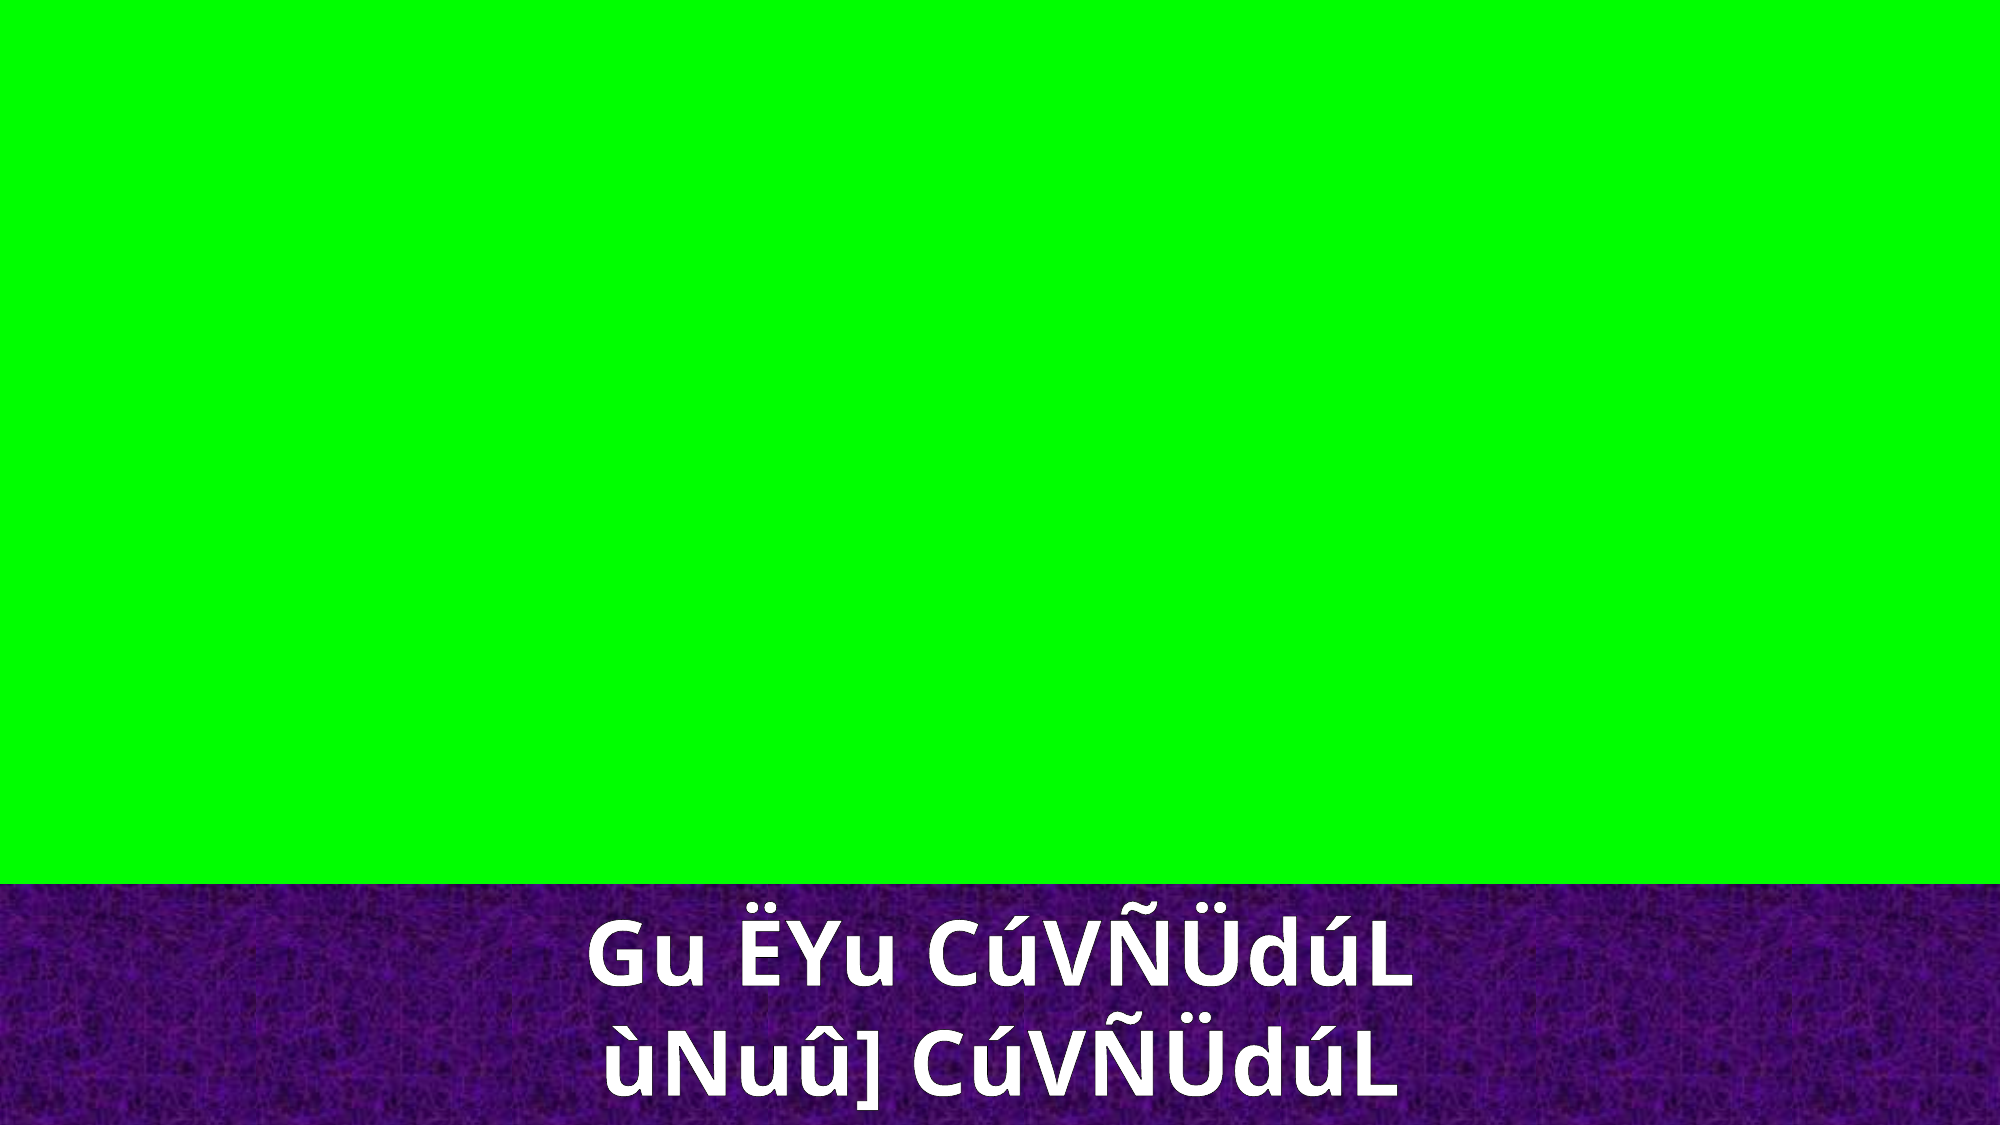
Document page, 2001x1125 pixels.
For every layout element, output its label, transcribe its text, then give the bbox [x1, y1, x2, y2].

text_box Gu ËYu CúVÑÜdúL ùNuû] CúVÑÜdúL [0, 886, 2000, 1122]
